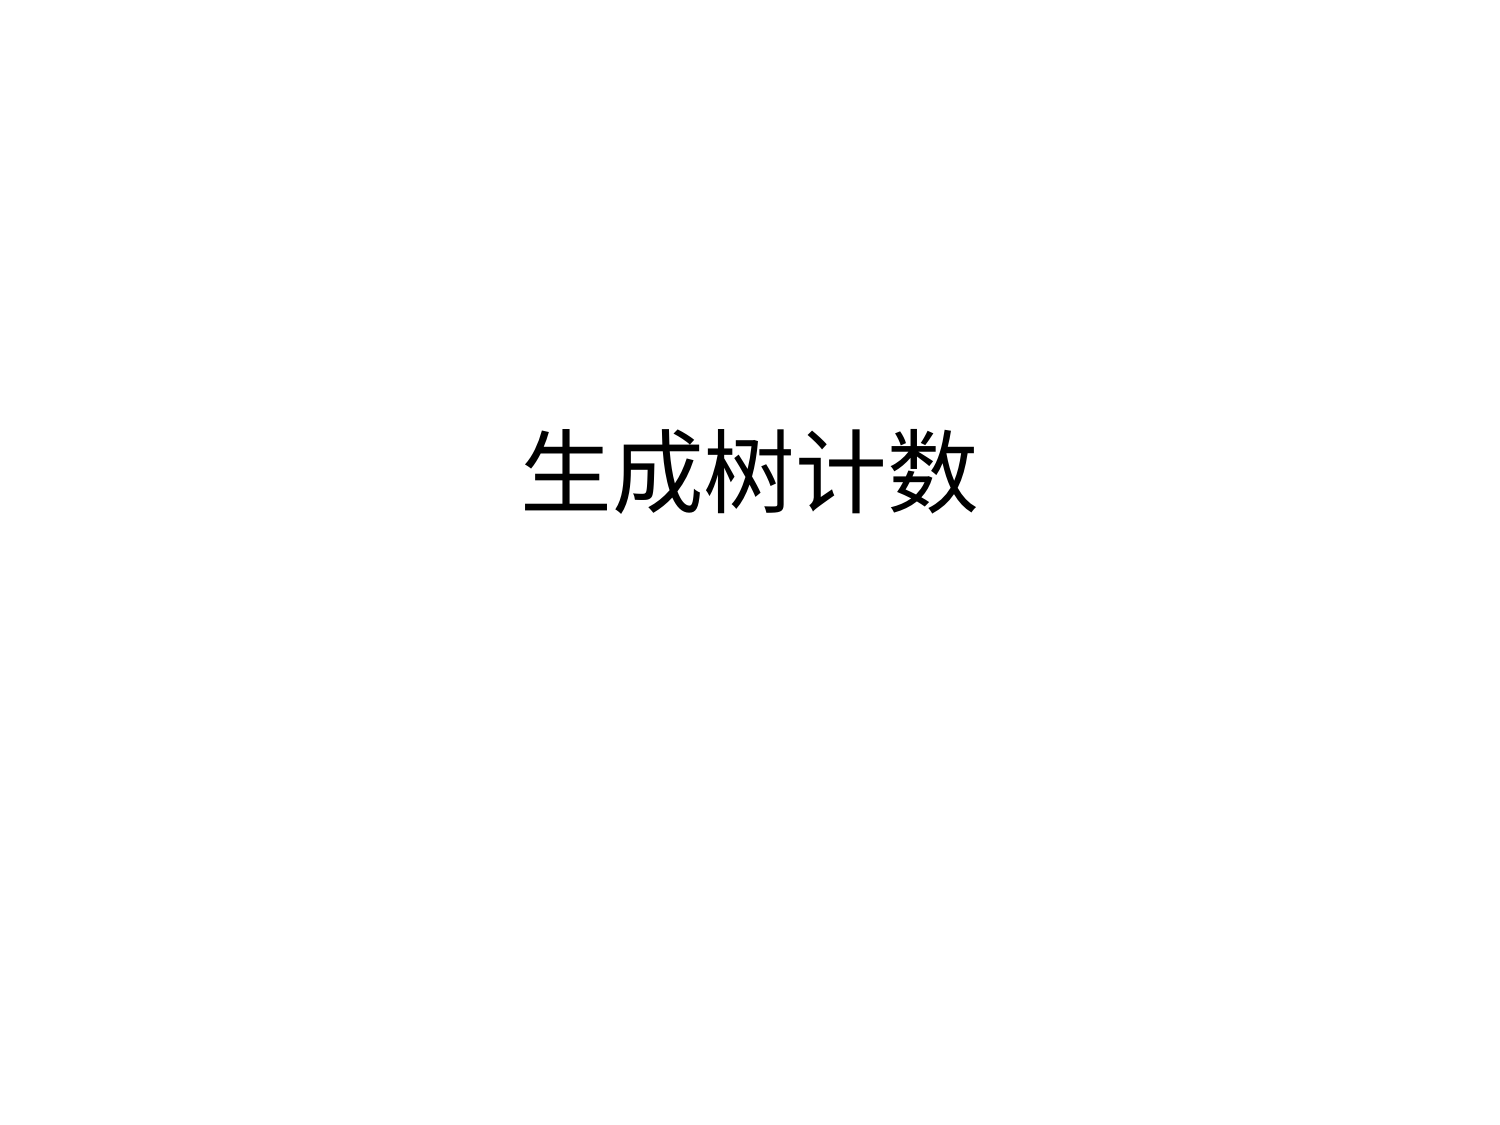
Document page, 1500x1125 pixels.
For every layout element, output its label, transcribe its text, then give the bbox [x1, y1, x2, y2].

title 生成树计数 [112, 349, 1388, 591]
